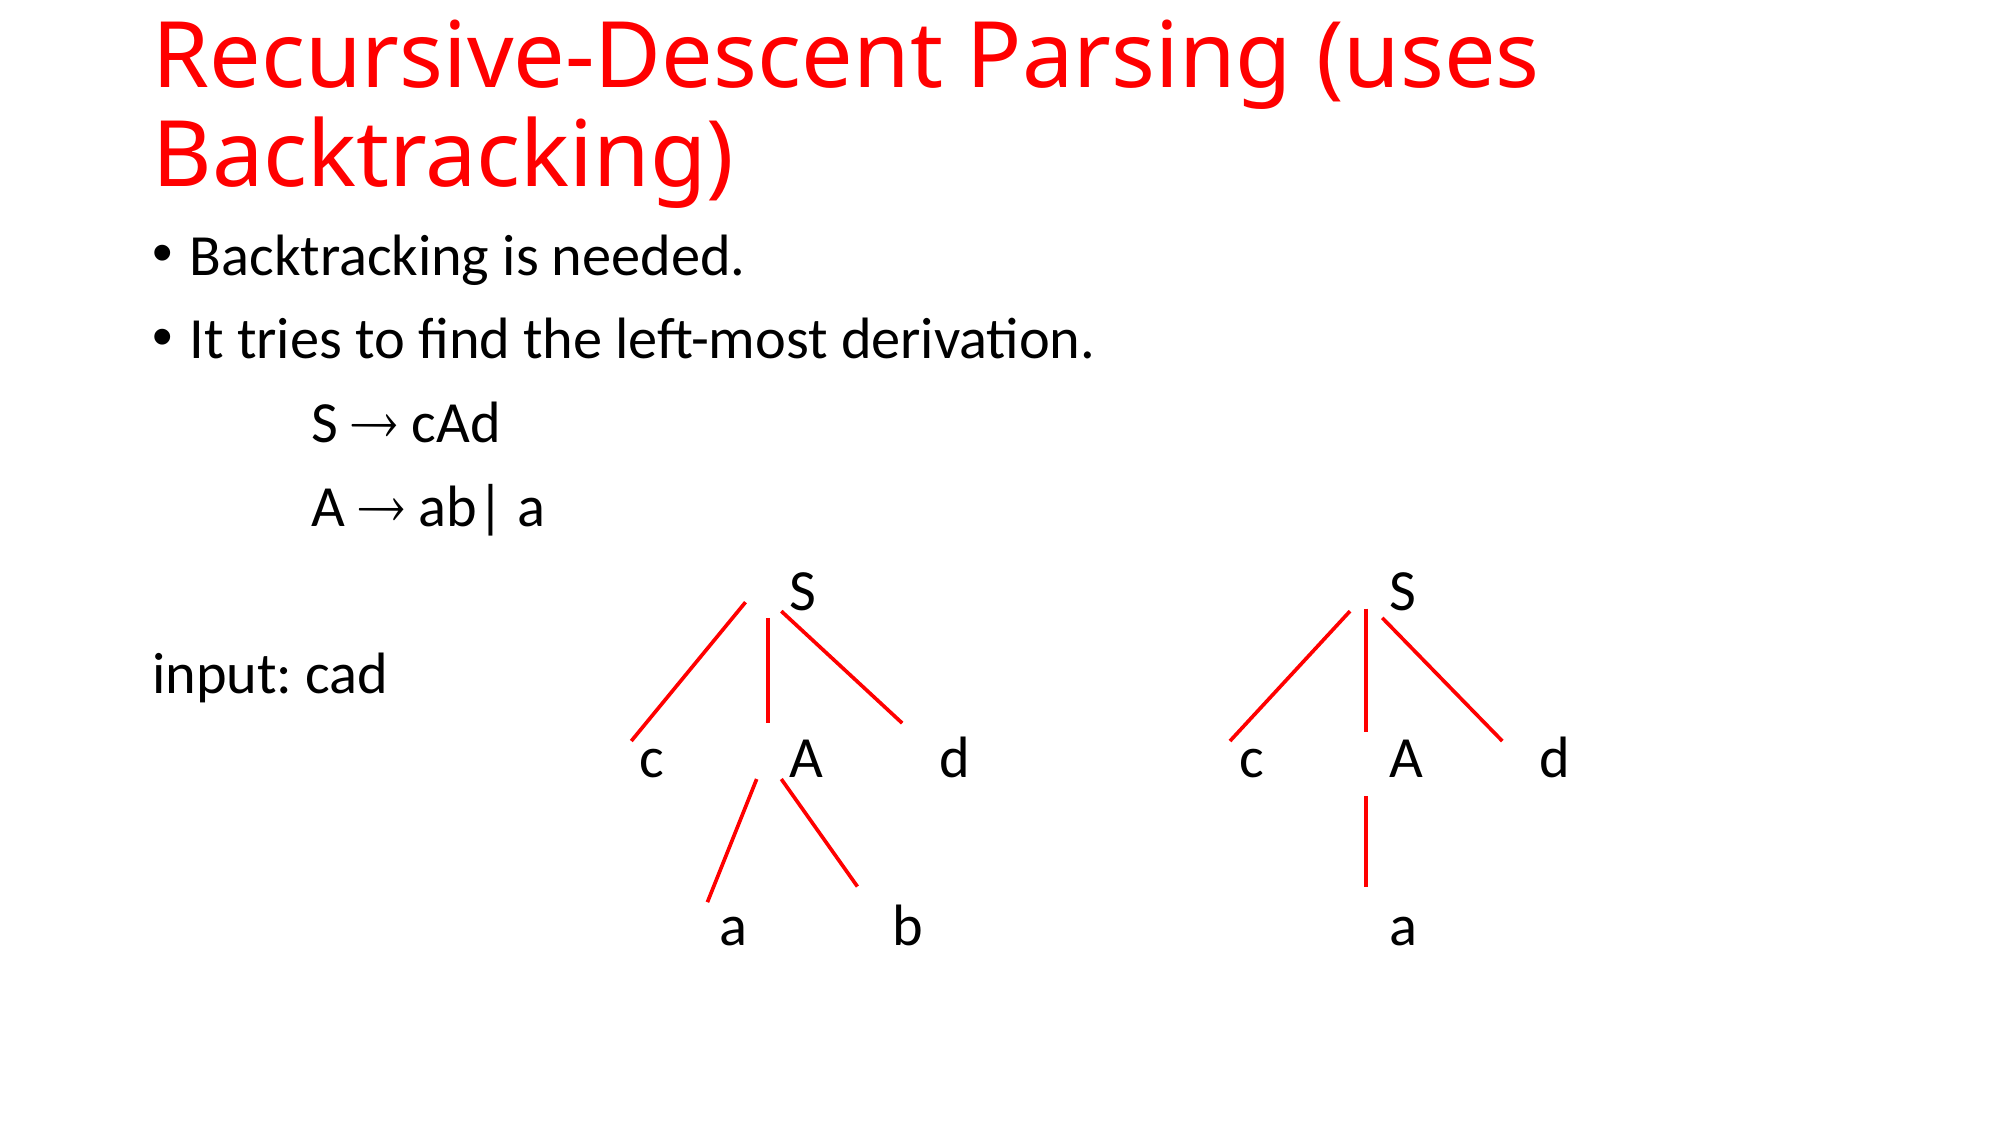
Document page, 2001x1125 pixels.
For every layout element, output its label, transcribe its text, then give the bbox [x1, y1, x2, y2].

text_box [1382, 617, 1503, 741]
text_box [707, 779, 757, 903]
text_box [631, 602, 746, 741]
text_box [781, 611, 903, 724]
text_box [781, 779, 858, 887]
list Backtracking is needed. It tries to find the left-most derivation. S  cAd A  ab| a S S input: cad c A d c A d a b a [137, 217, 1921, 1066]
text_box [1229, 611, 1350, 742]
title Recursive-Descent Parsing (uses Backtracking) [137, 30, 1863, 184]
